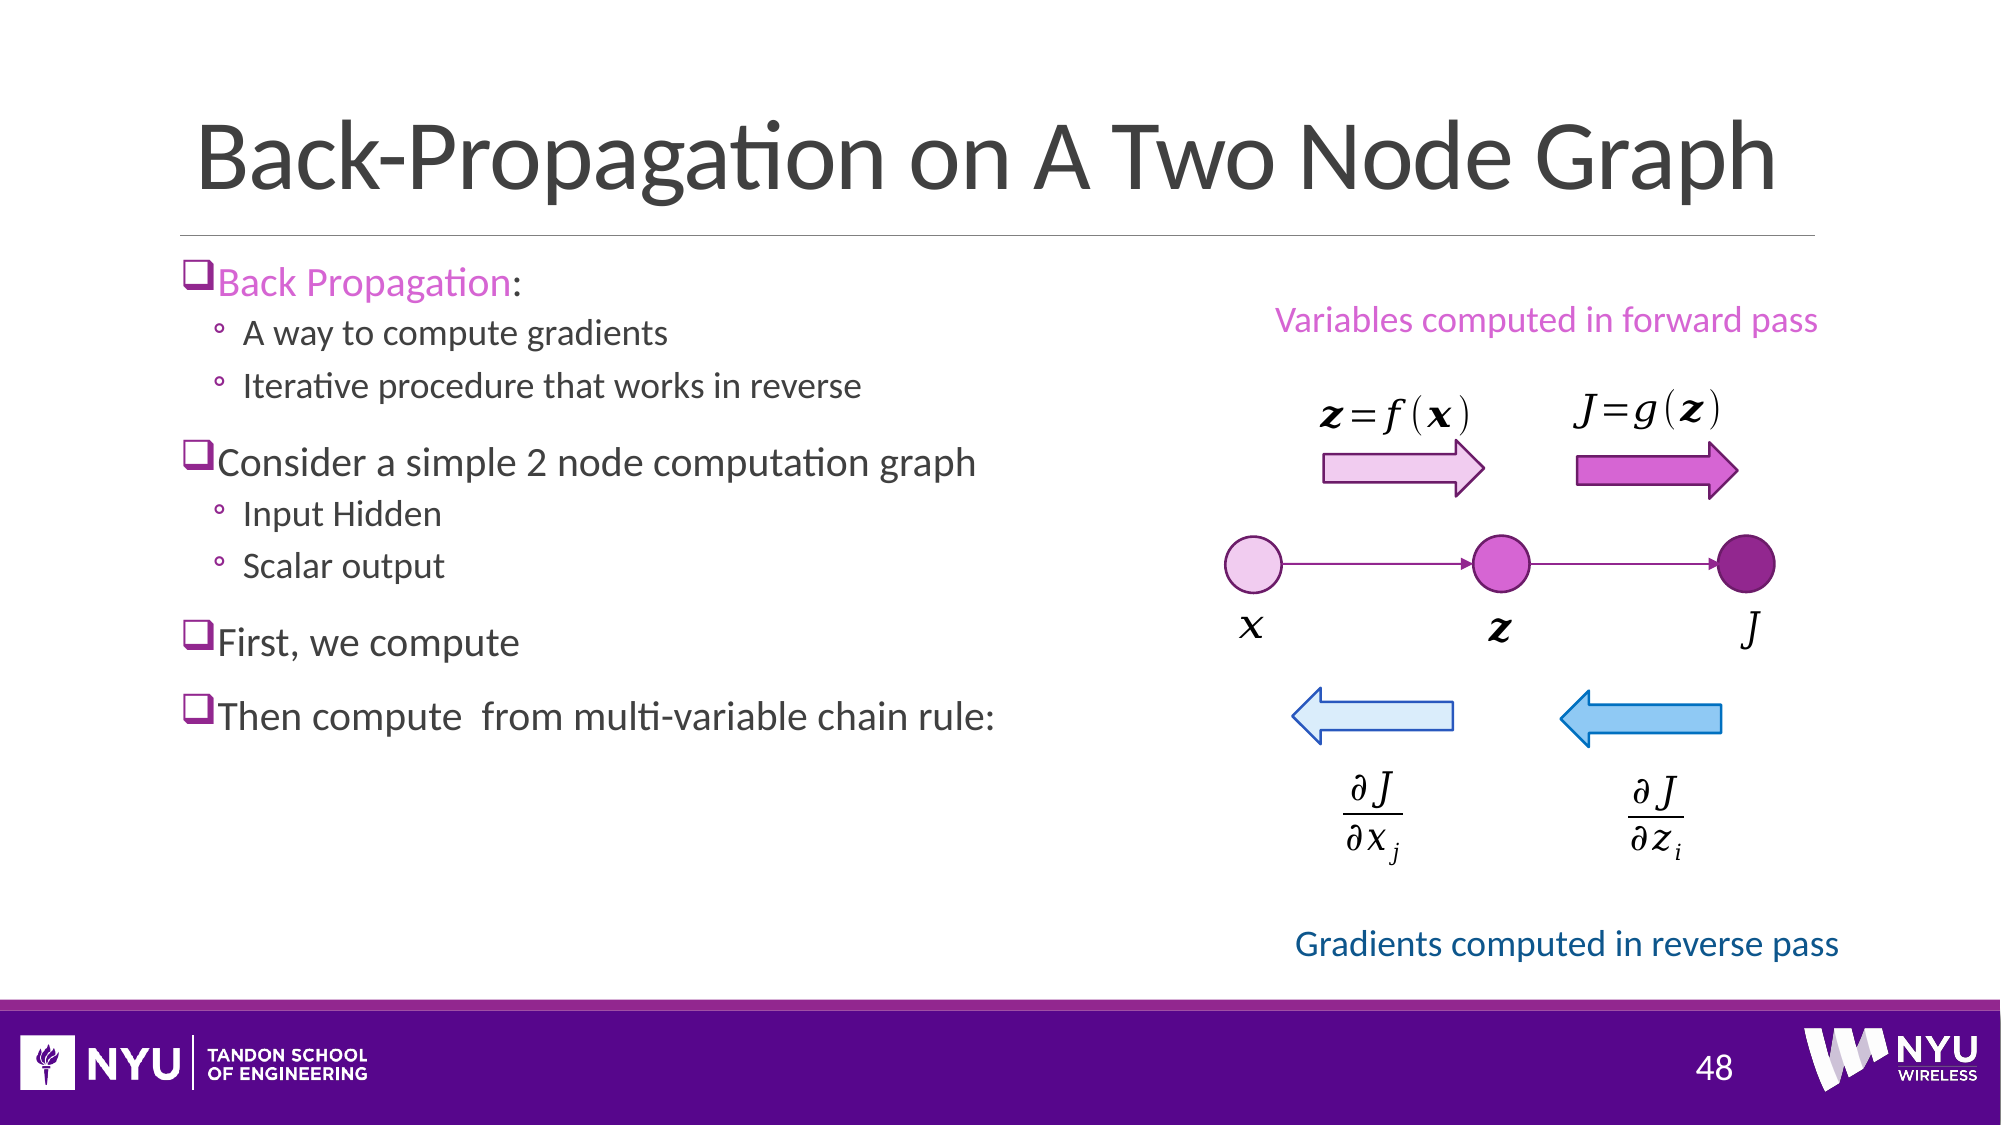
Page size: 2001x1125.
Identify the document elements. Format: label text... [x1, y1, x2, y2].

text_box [1291, 687, 1454, 866]
title Back-Propagation on A Two Node Graph [180, 47, 1830, 218]
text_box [1317, 392, 1485, 497]
slide_number 48 [1533, 1035, 1749, 1096]
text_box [1224, 535, 1775, 652]
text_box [1560, 689, 1722, 866]
text_box Gradients computed in reverse pass [1280, 912, 1855, 972]
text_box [1569, 385, 1739, 500]
text_box Variables computed in forward pass [1260, 288, 1834, 348]
